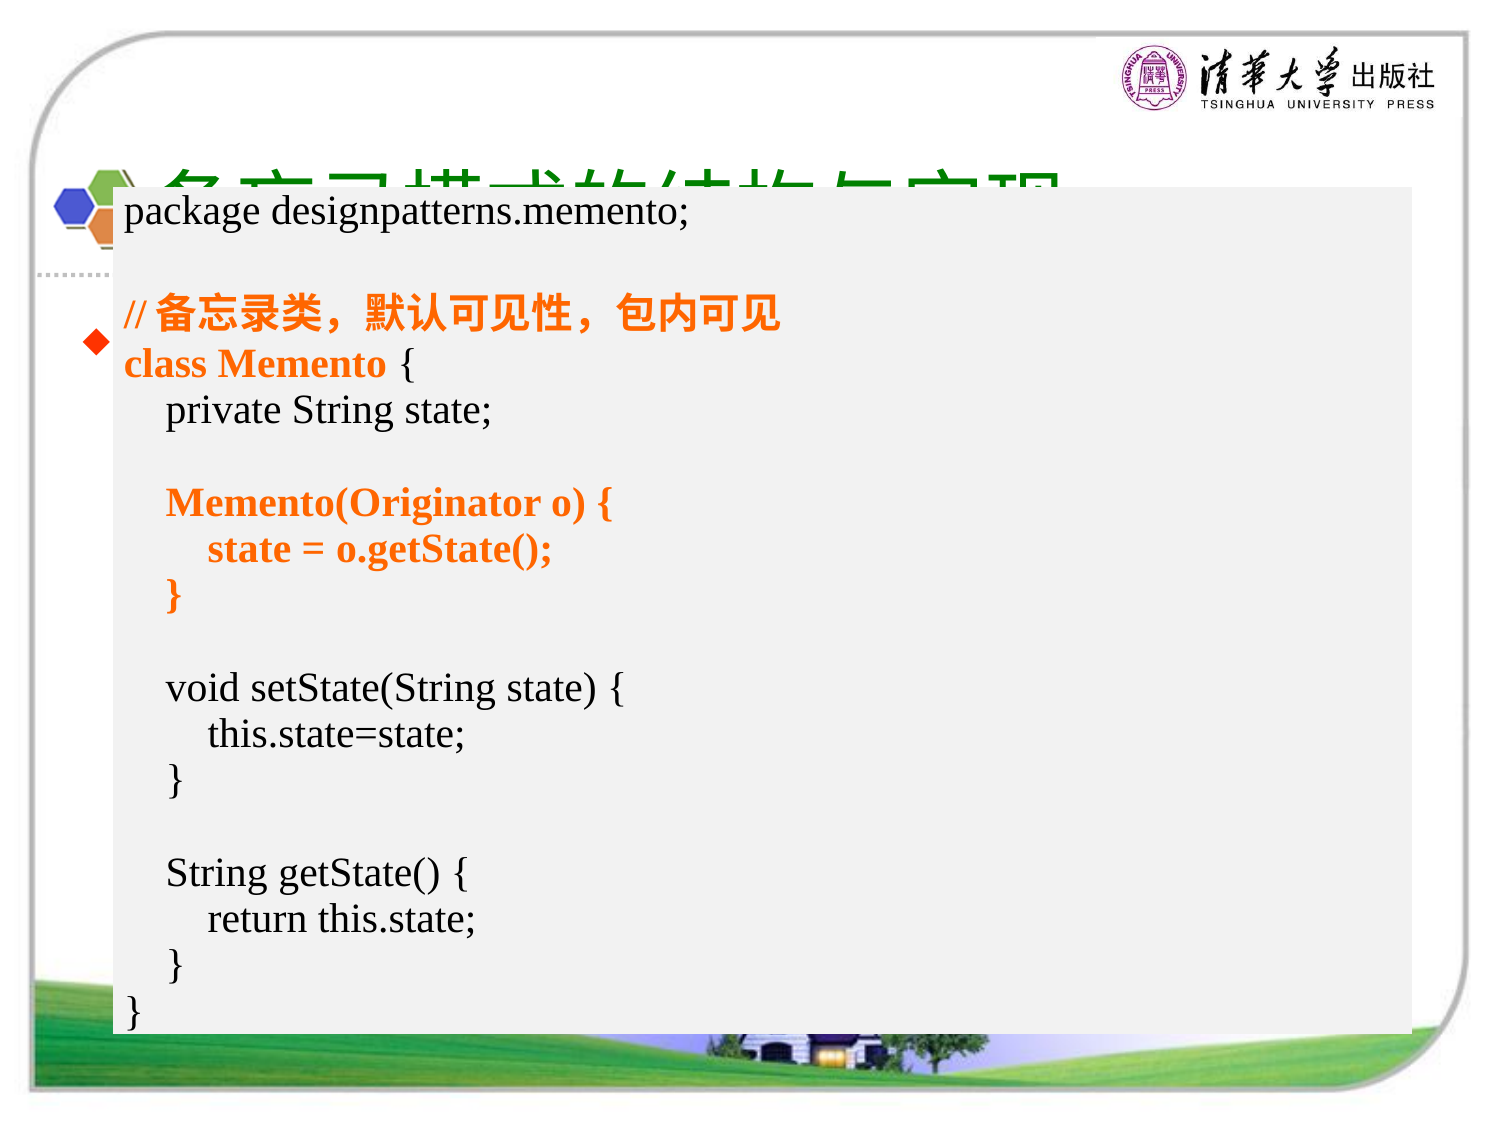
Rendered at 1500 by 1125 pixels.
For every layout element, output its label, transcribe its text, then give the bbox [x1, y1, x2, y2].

list 备忘录模式的实现 典型的备忘录类代码： [62, 287, 113, 963]
picture [0, 75, 1500, 1125]
title 备忘录模式的结构与实现 [137, 149, 1175, 187]
table_header package designpatterns.memento; //备忘录类，默认可见性，包内可见 class Memento { private String state; Memento(Originator o) { state = o.getState(); } void setState(String state) { this.state=state; } String getState() { return this.state; } } [113, 187, 1412, 1034]
text_box [0, 0, 1500, 75]
